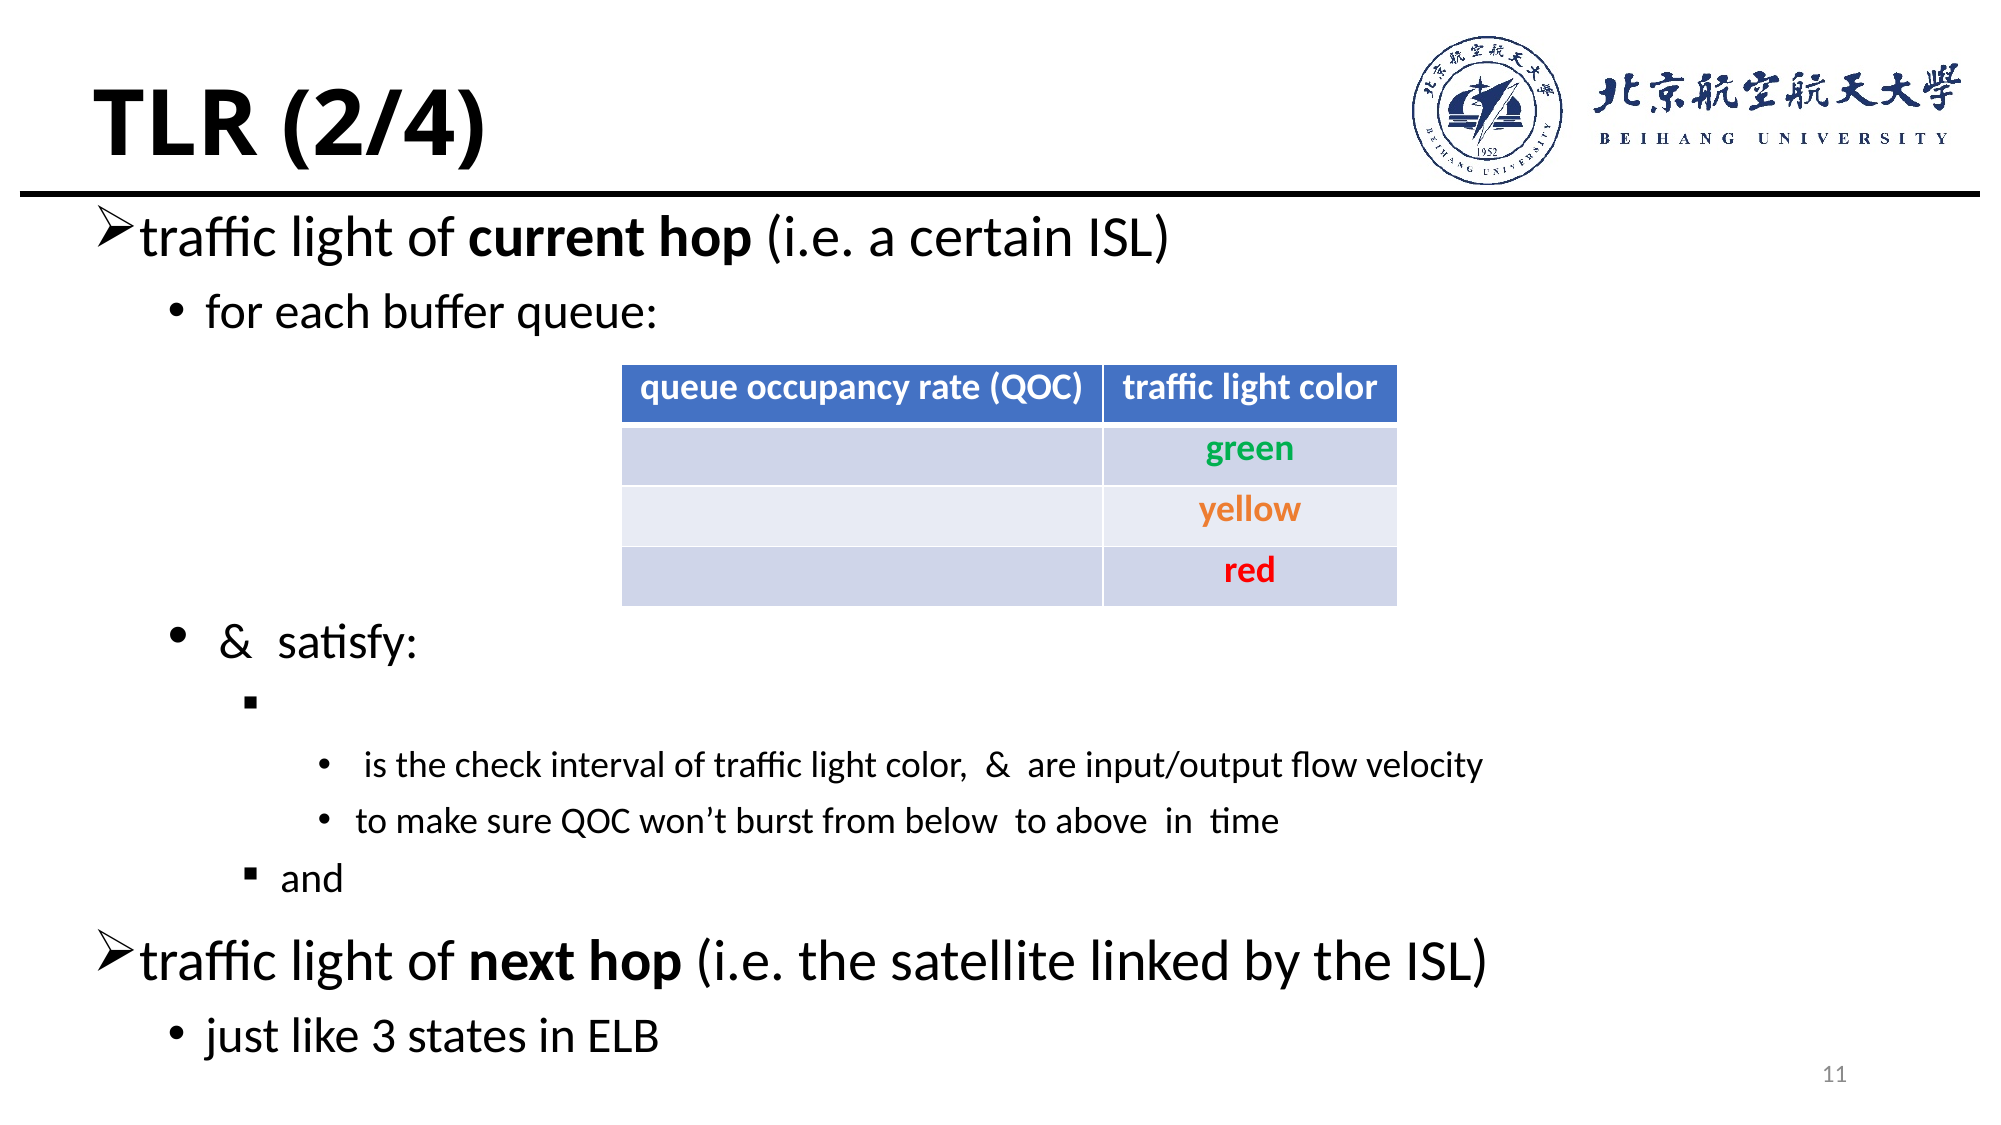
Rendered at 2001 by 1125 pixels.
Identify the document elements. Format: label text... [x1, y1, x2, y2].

title TLR (2/4) [78, 41, 1333, 211]
picture [1412, 36, 1961, 185]
slide_number 11 [1412, 1042, 1863, 1103]
